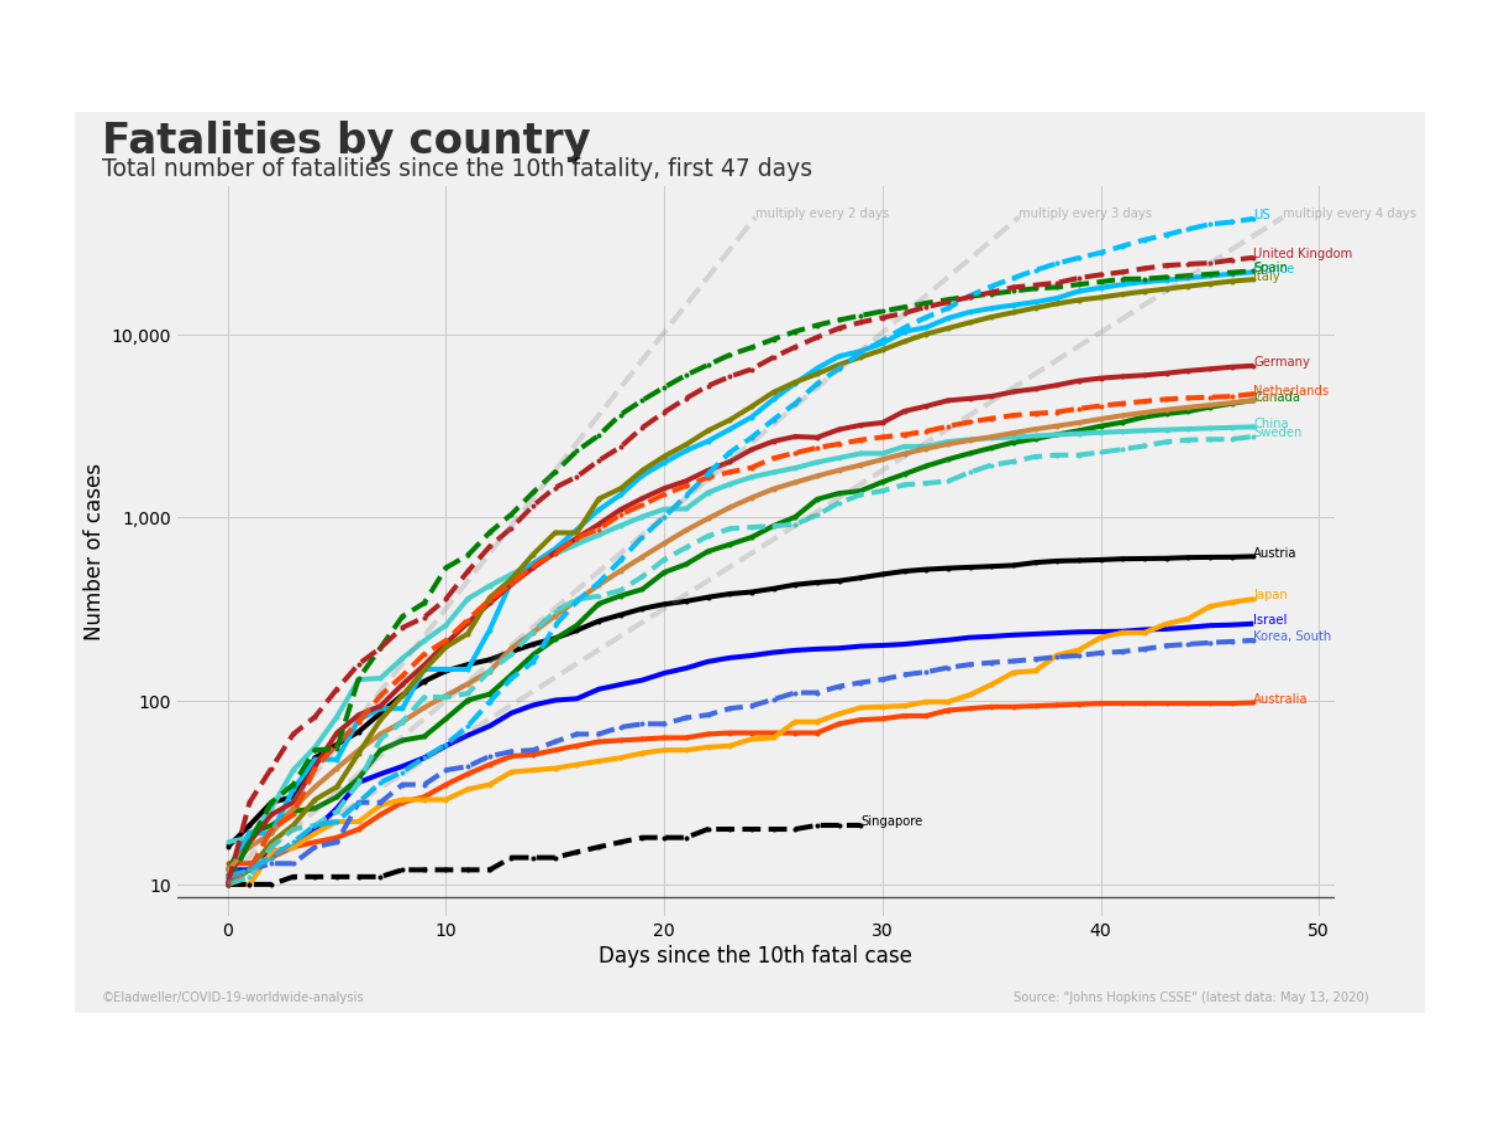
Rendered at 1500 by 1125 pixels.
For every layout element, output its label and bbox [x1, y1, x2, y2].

picture [74, 112, 1426, 1013]
